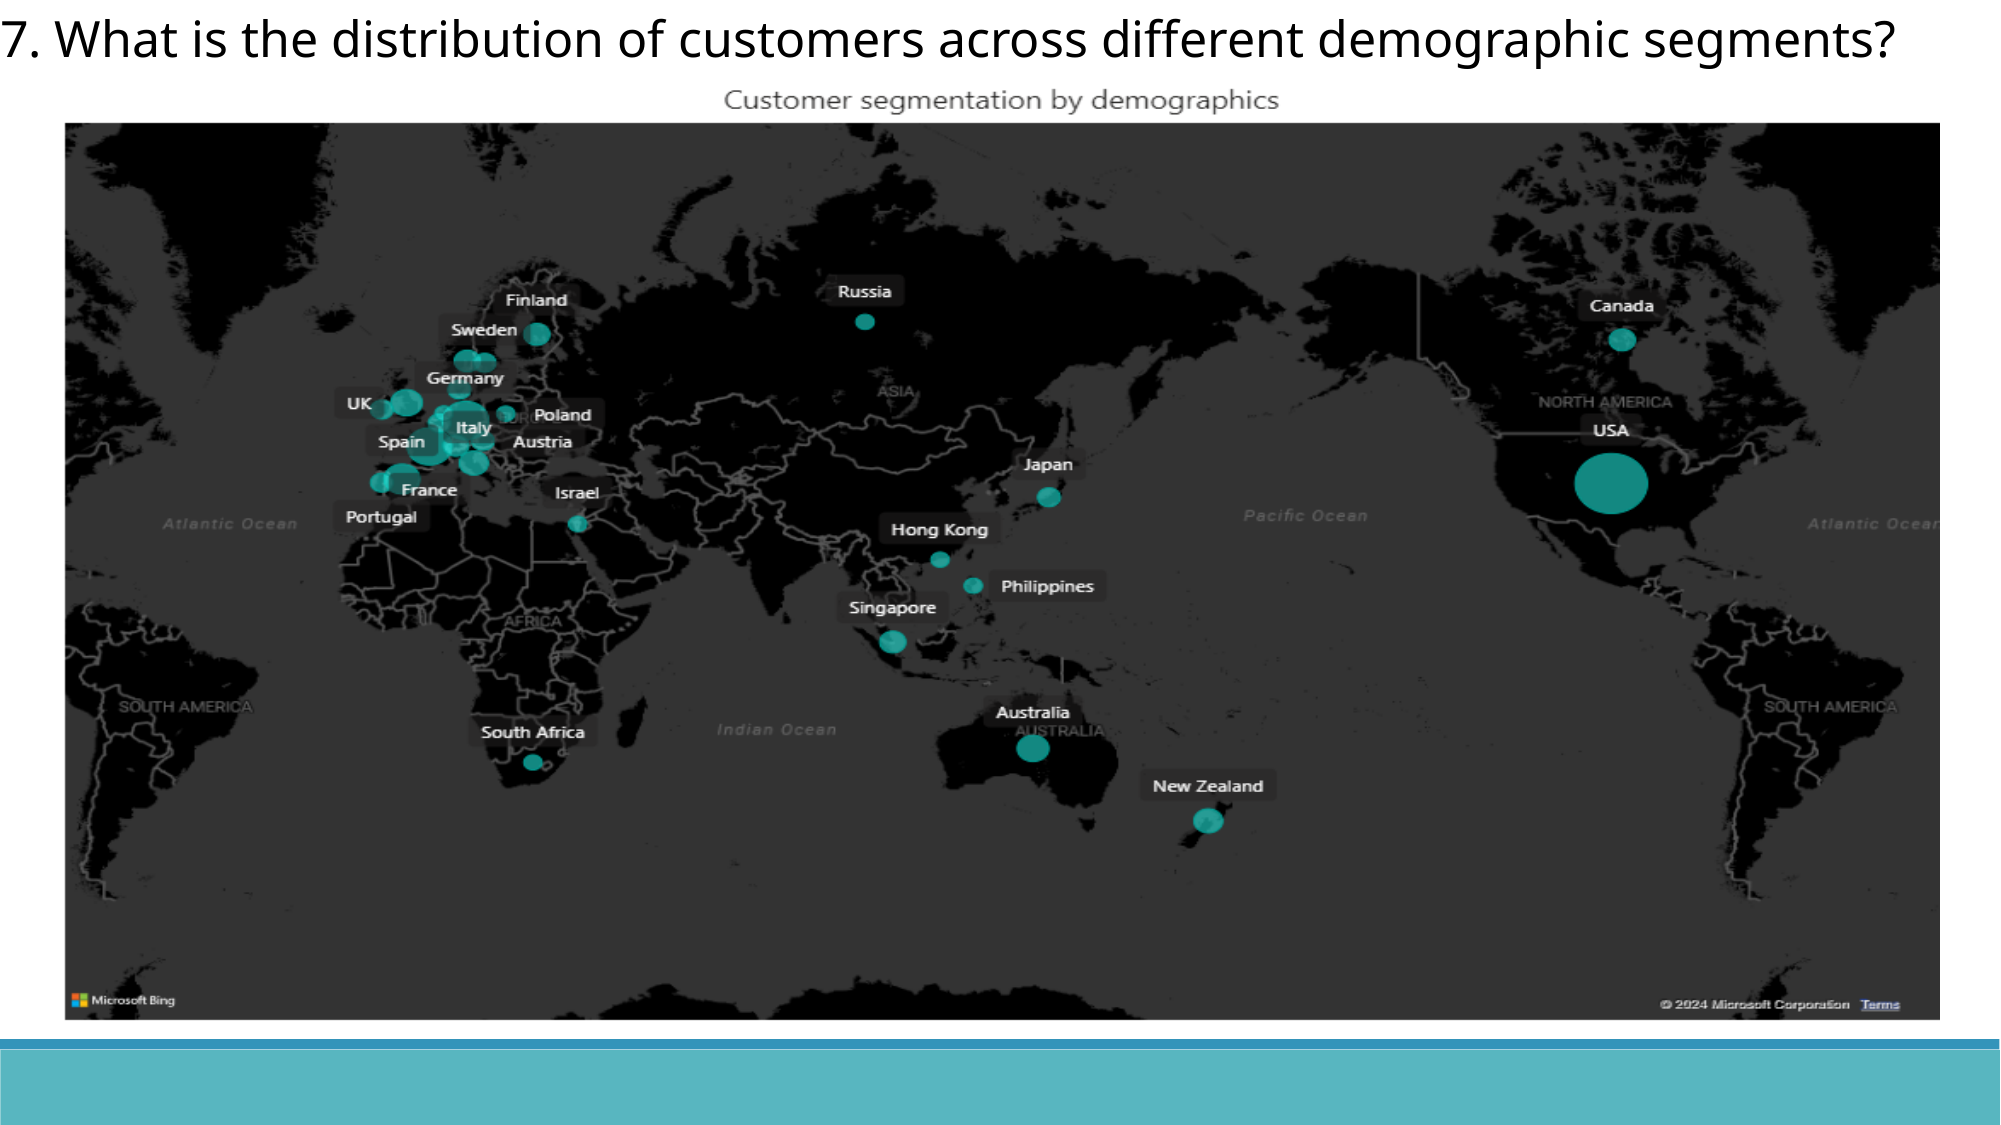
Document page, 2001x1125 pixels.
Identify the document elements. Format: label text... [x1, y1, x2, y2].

text_box 7. What is the distribution of customers across different demographic segments? [0, 0, 2000, 75]
picture [61, 74, 1940, 1023]
